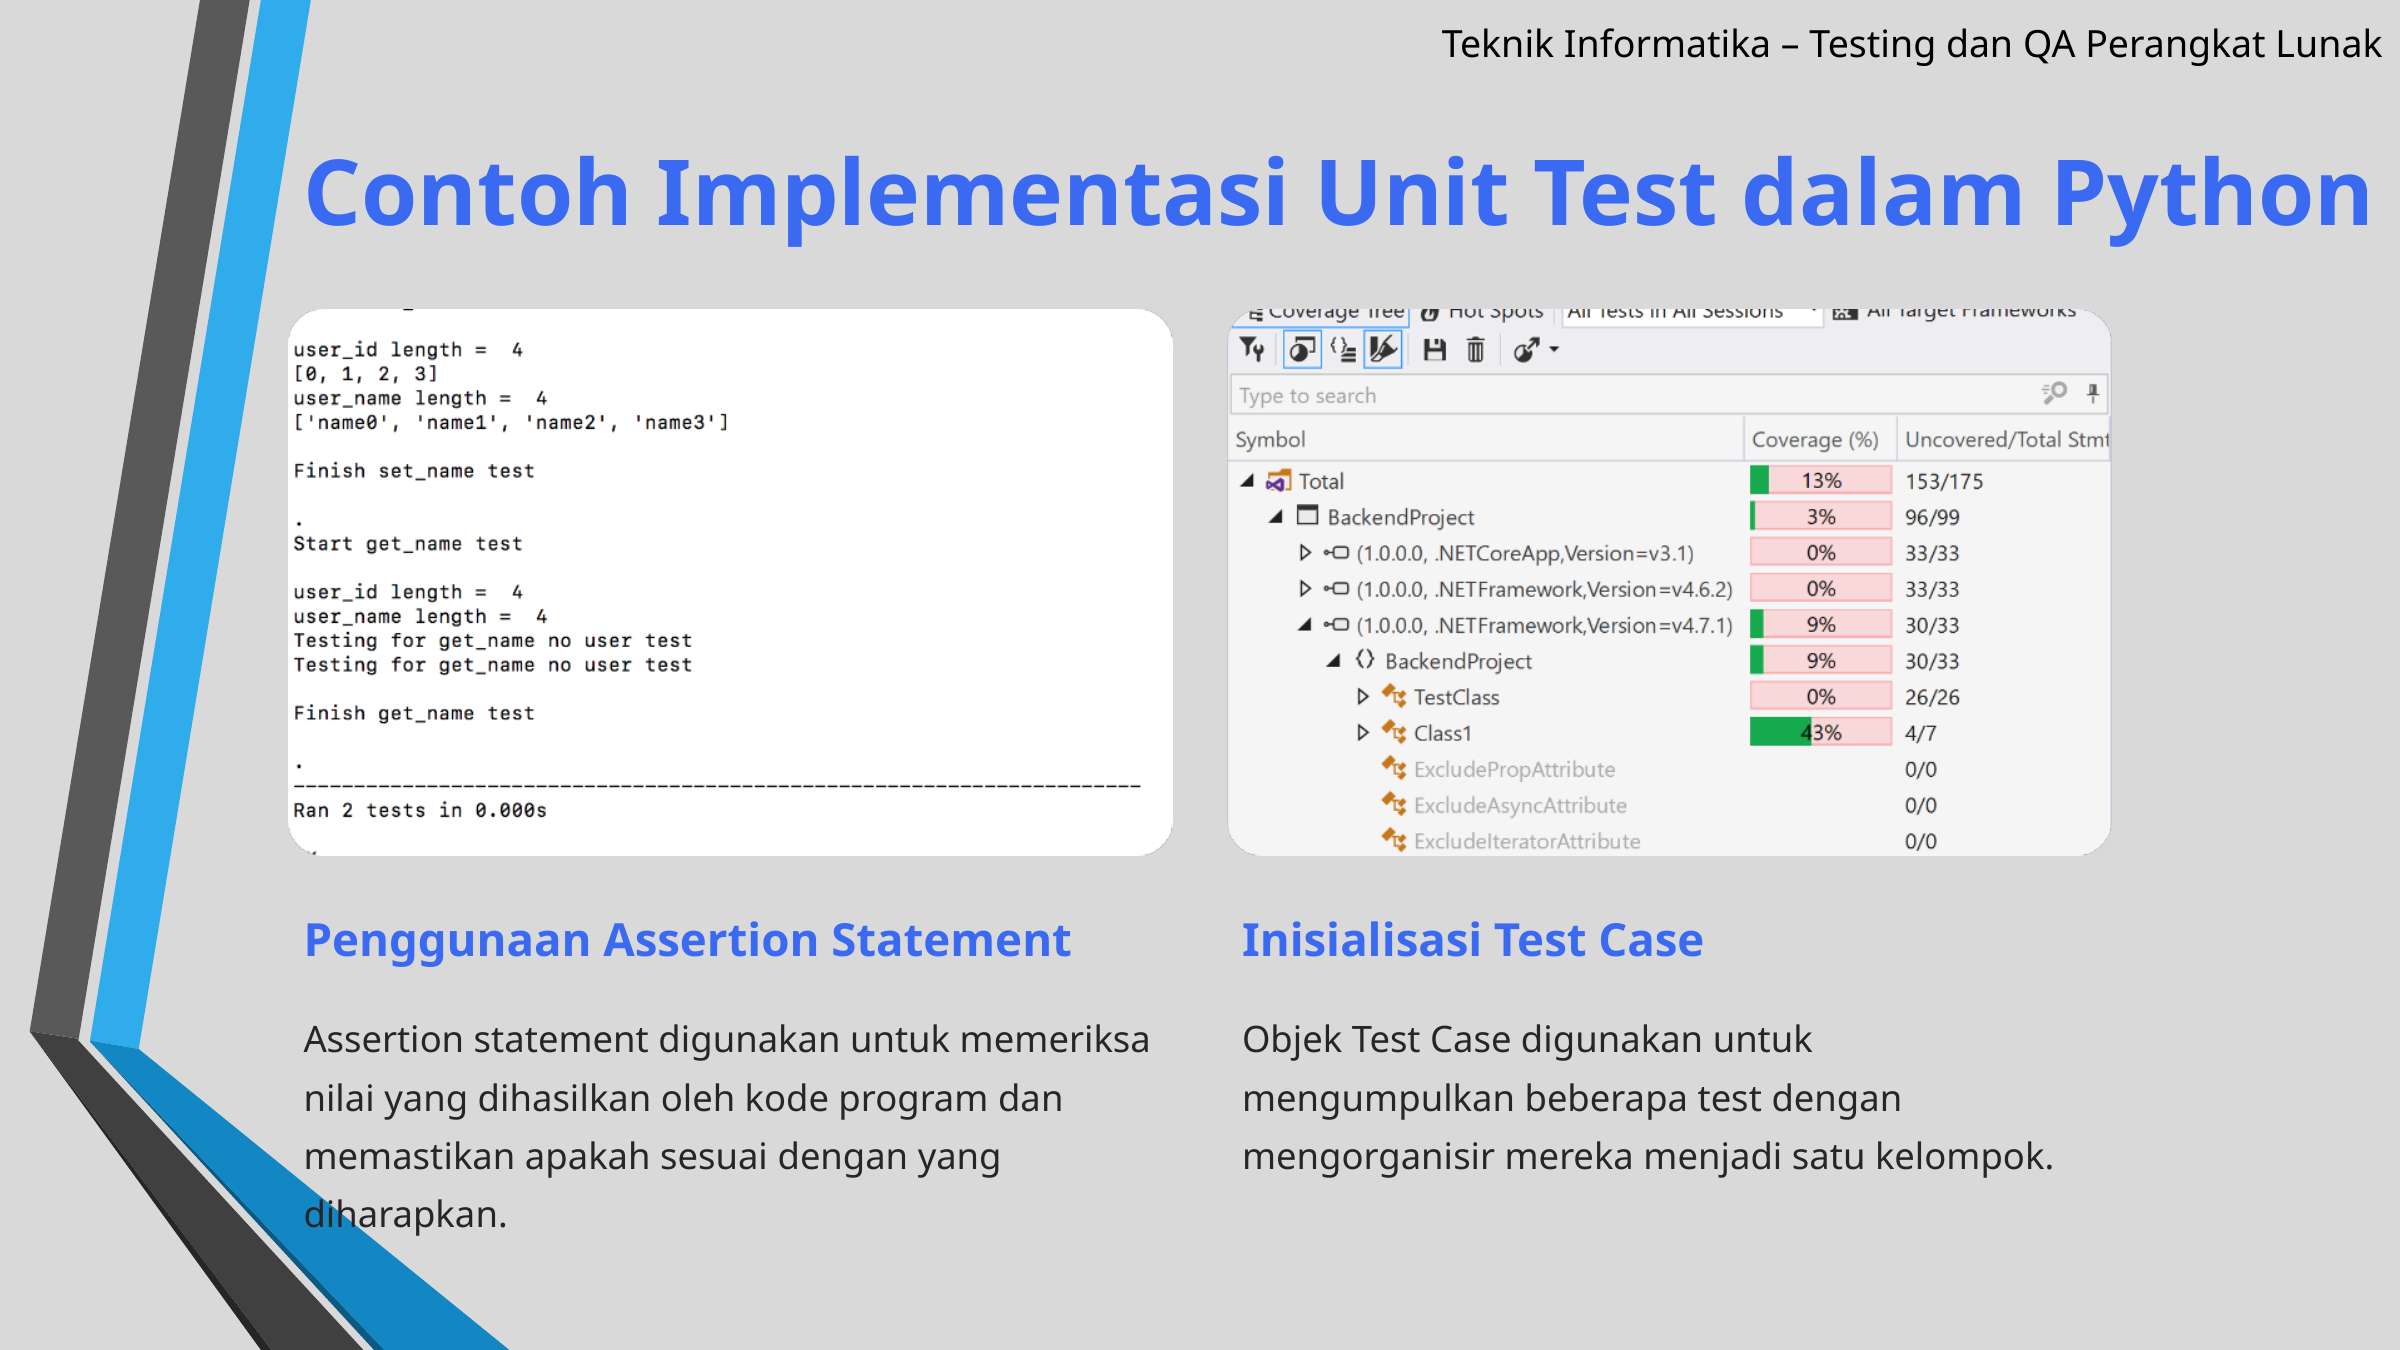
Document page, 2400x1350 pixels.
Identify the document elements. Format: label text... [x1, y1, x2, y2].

text_box Assertion statement digunakan untuk memeriksa nilai yang dihasilkan oleh kode program dan memastikan apakah sesuai dengan yang diharapkan. [288, 994, 1173, 1228]
picture [288, 308, 1173, 856]
text_box Contoh Implementasi Unit Test dalam Python [288, 122, 2102, 237]
text_box Penggunaan Assertion Statement [288, 900, 968, 958]
picture [1227, 308, 2112, 856]
text_box Inisialisasi Test Case [1227, 900, 1640, 958]
text_box Teknik Informatika – Testing dan QA Perangkat Lunak [1427, 12, 2400, 73]
text_box Objek Test Case digunakan untuk mengumpulkan beberapa test dengan mengorganisir mereka menjadi satu kelompok. [1227, 994, 2112, 1170]
